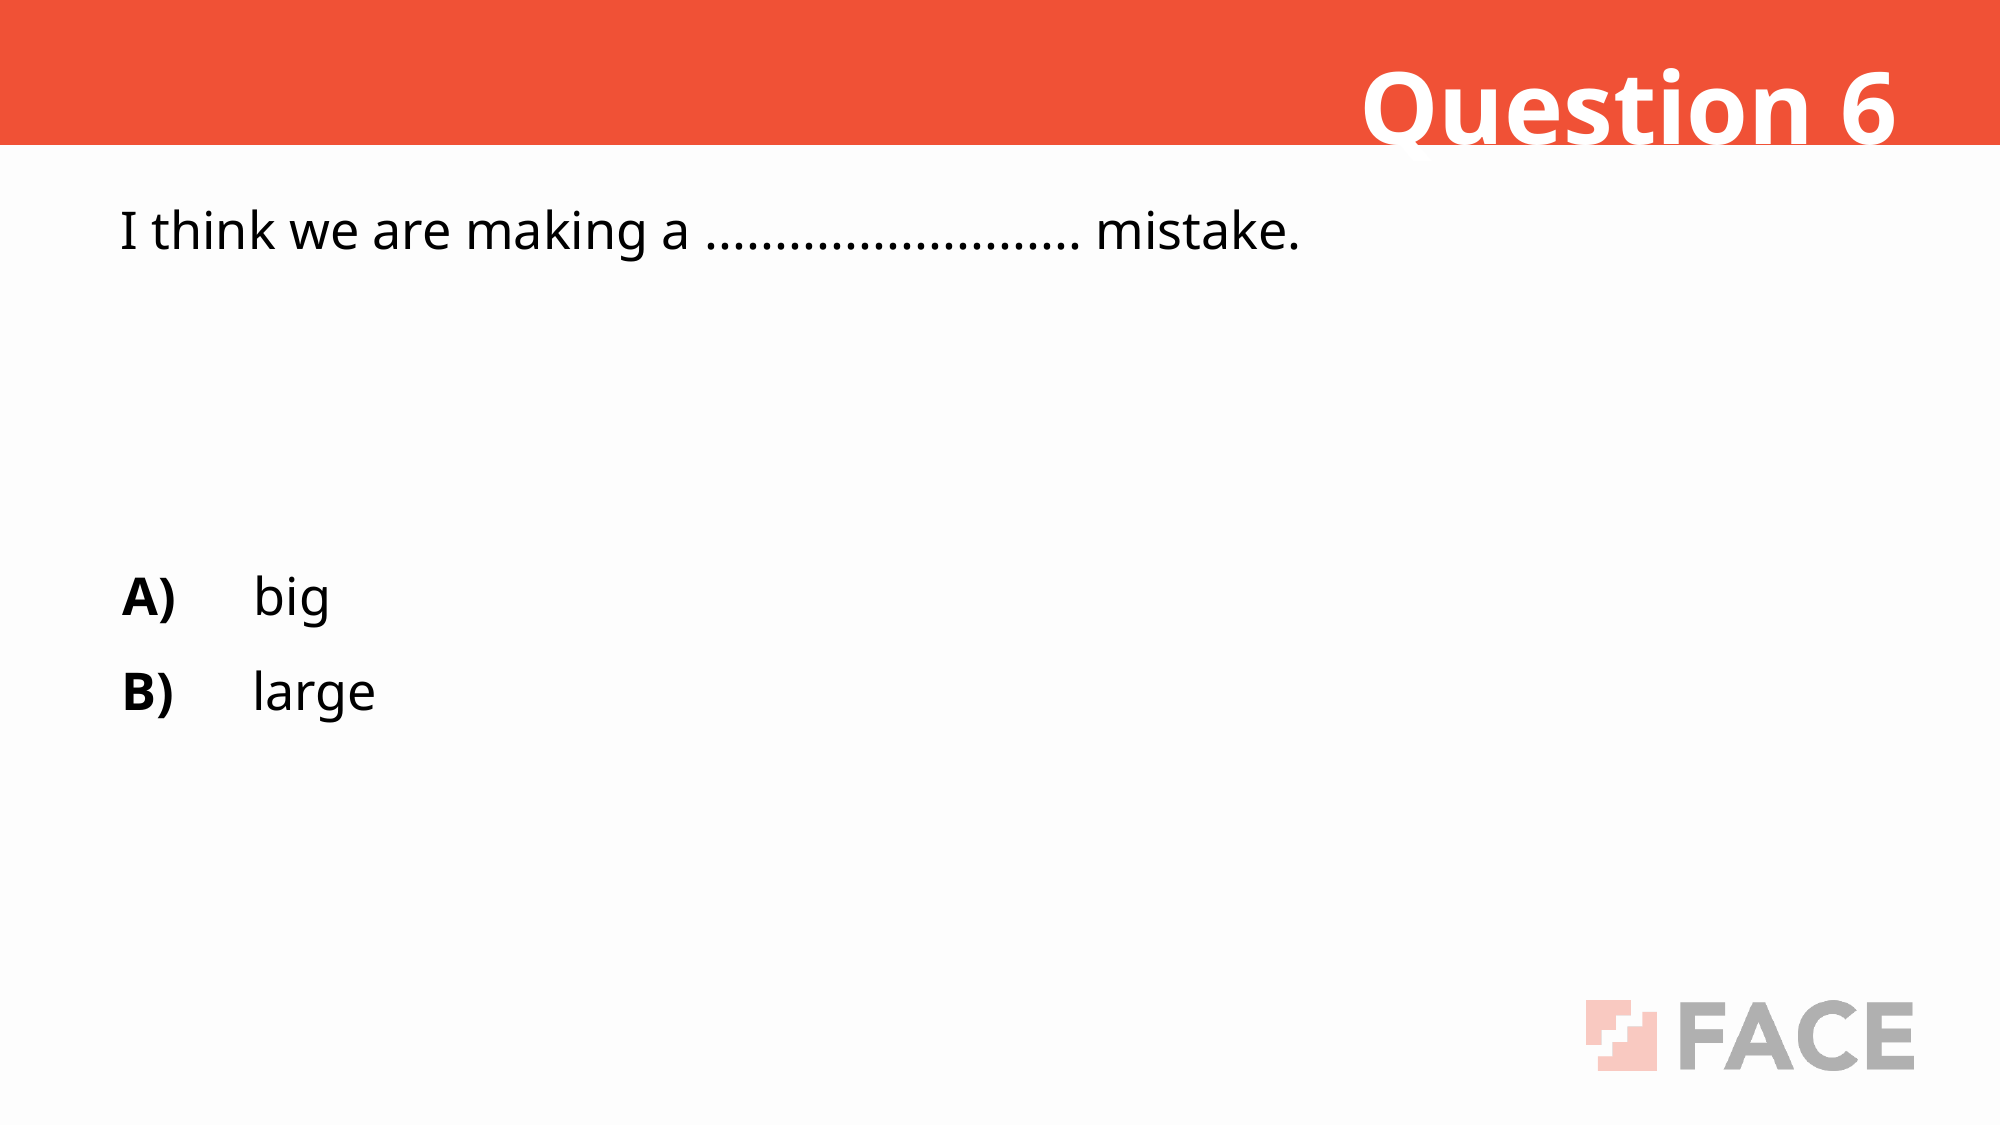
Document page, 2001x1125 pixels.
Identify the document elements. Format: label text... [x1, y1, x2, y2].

text_box I think we are making a ........................... mistake. [105, 189, 1895, 267]
text_box big [238, 525, 1896, 634]
text_box A) [107, 525, 223, 634]
text_box [0, 0, 2000, 147]
text_box Question 6 [638, 37, 1914, 173]
text_box B) [106, 619, 221, 728]
picture [1586, 1000, 1914, 1072]
text_box large [237, 619, 1894, 728]
